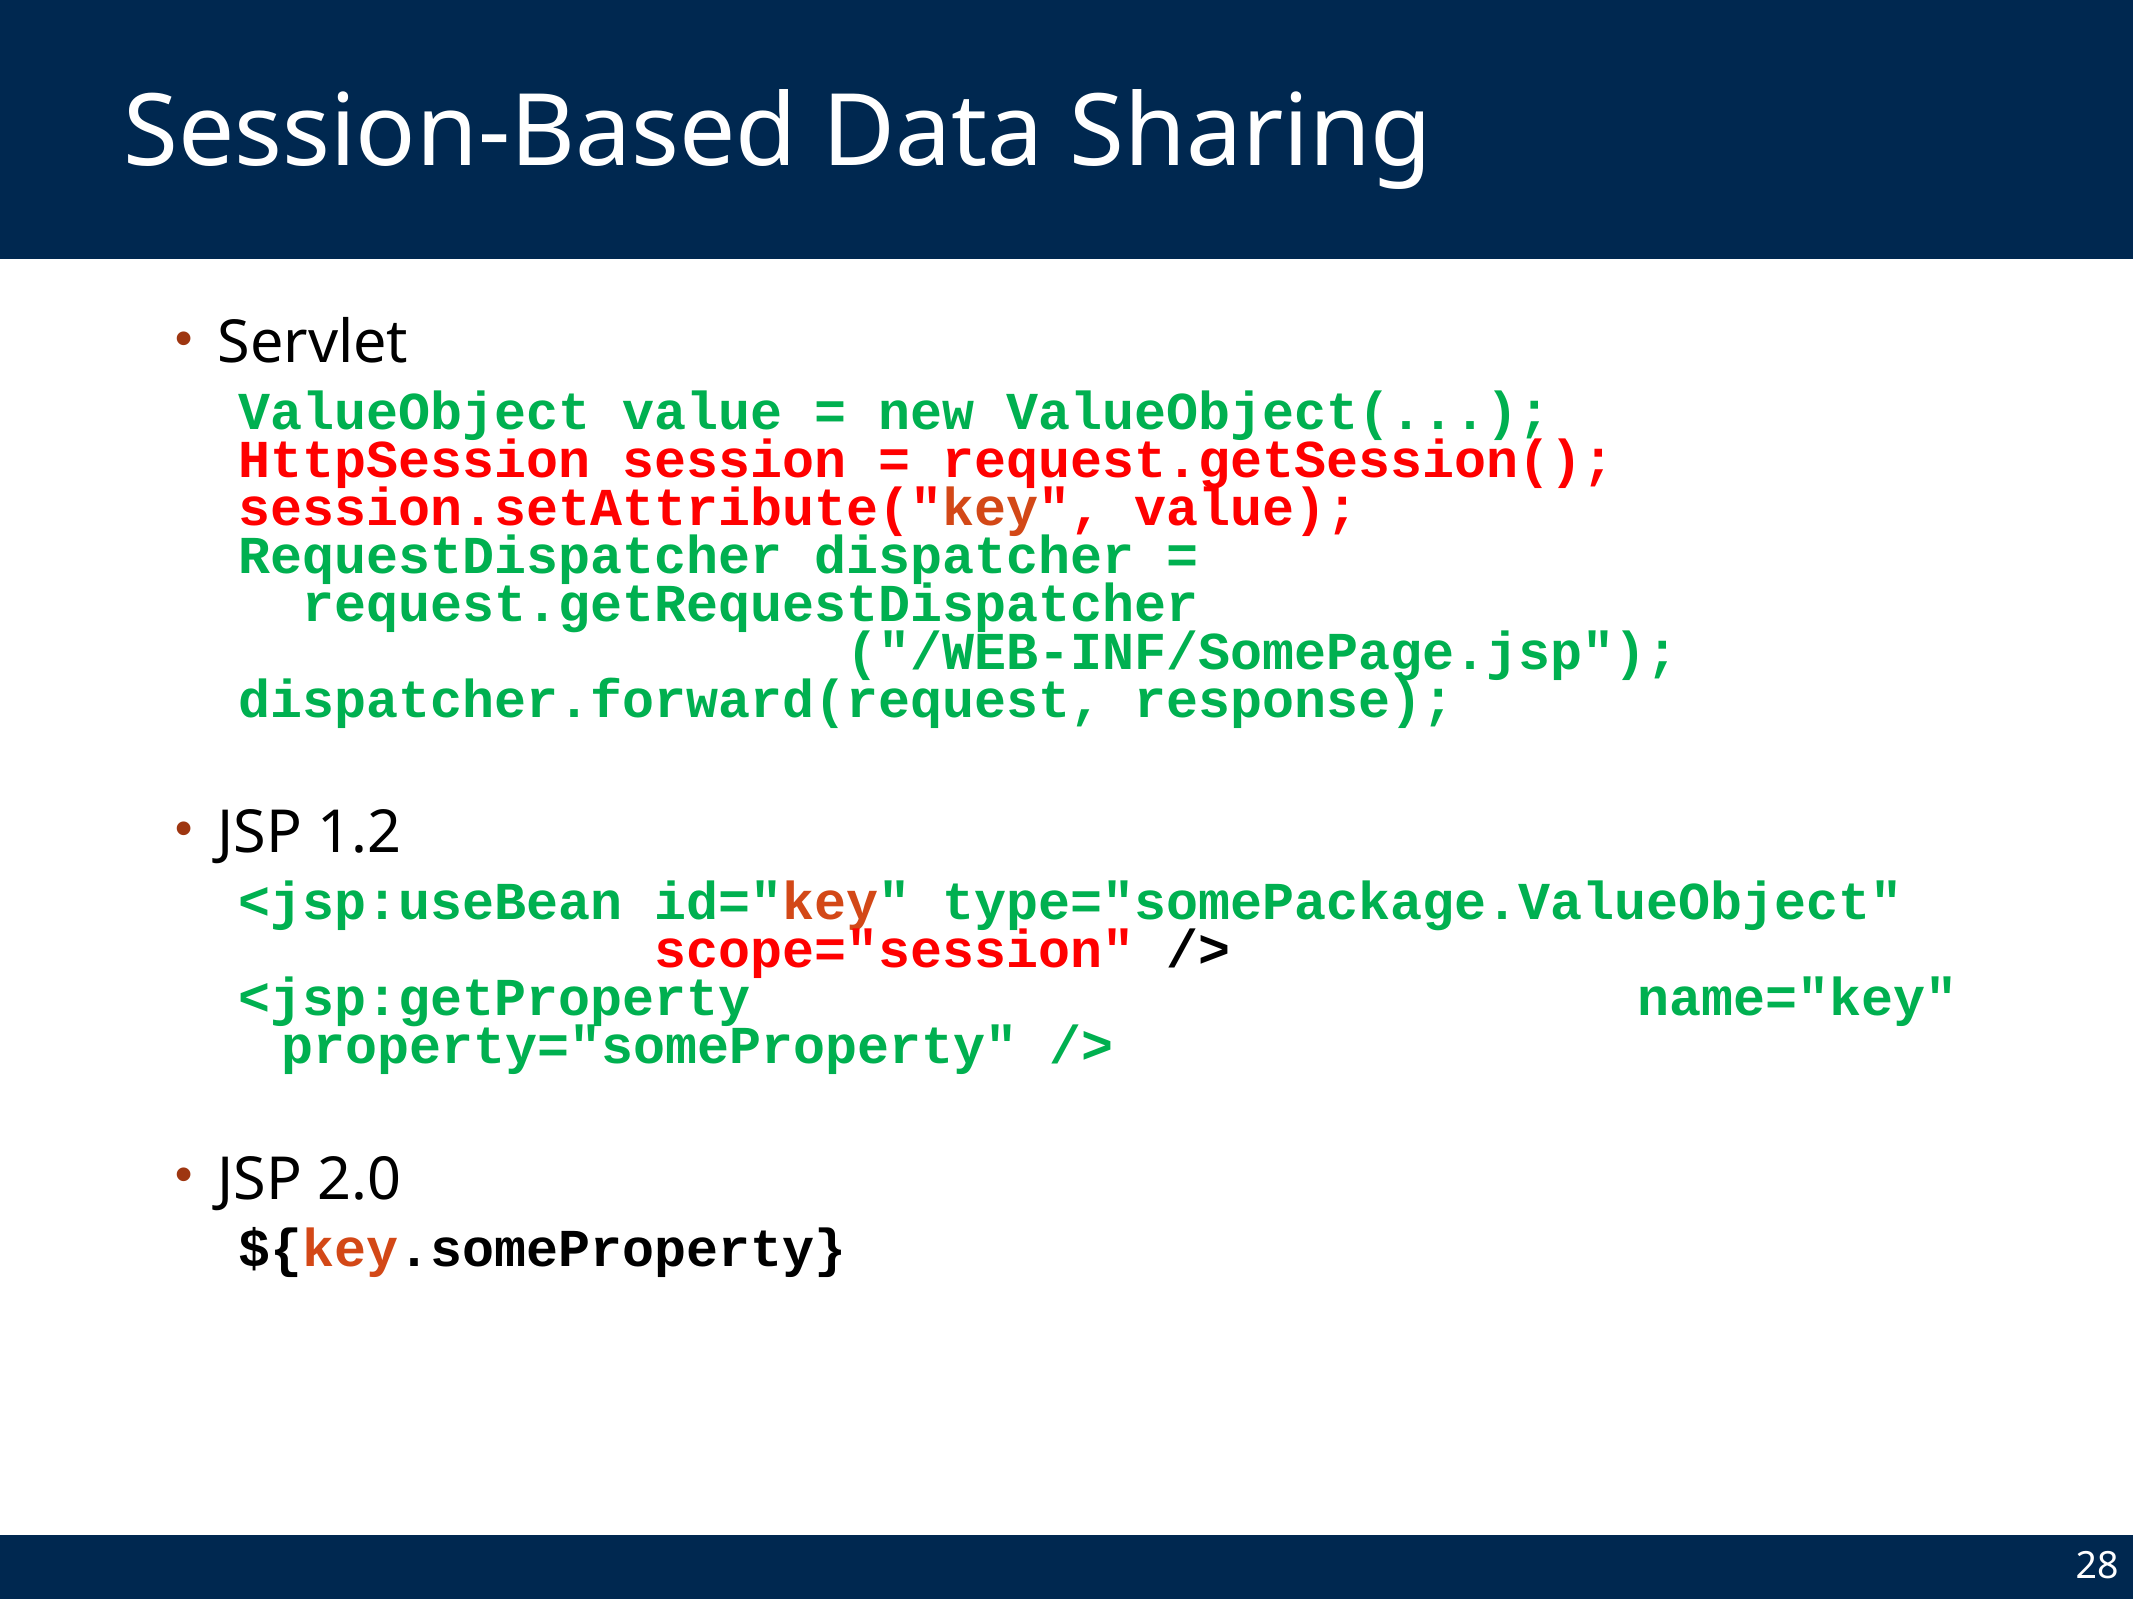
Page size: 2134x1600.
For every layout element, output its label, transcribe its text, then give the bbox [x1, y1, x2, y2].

title Session-Based Data Sharing [108, 0, 2131, 267]
list Servlet ValueObject value = new ValueObject(...); HttpSession session = request.getSession(); session.setAttribute("key", value); RequestDispatcher dispatcher = request.getRequestDispatcher ("/WEB-INF/SomePage.jsp"); dispatcher.forward(request, response); JSP 1.2 <jsp:useBean id="key" type="somePackage.ValueObject" scope="session" /> <jsp:getProperty name="key" property="someProperty" /> JSP 2.0 ${key.someProperty} [159, 312, 1974, 1440]
